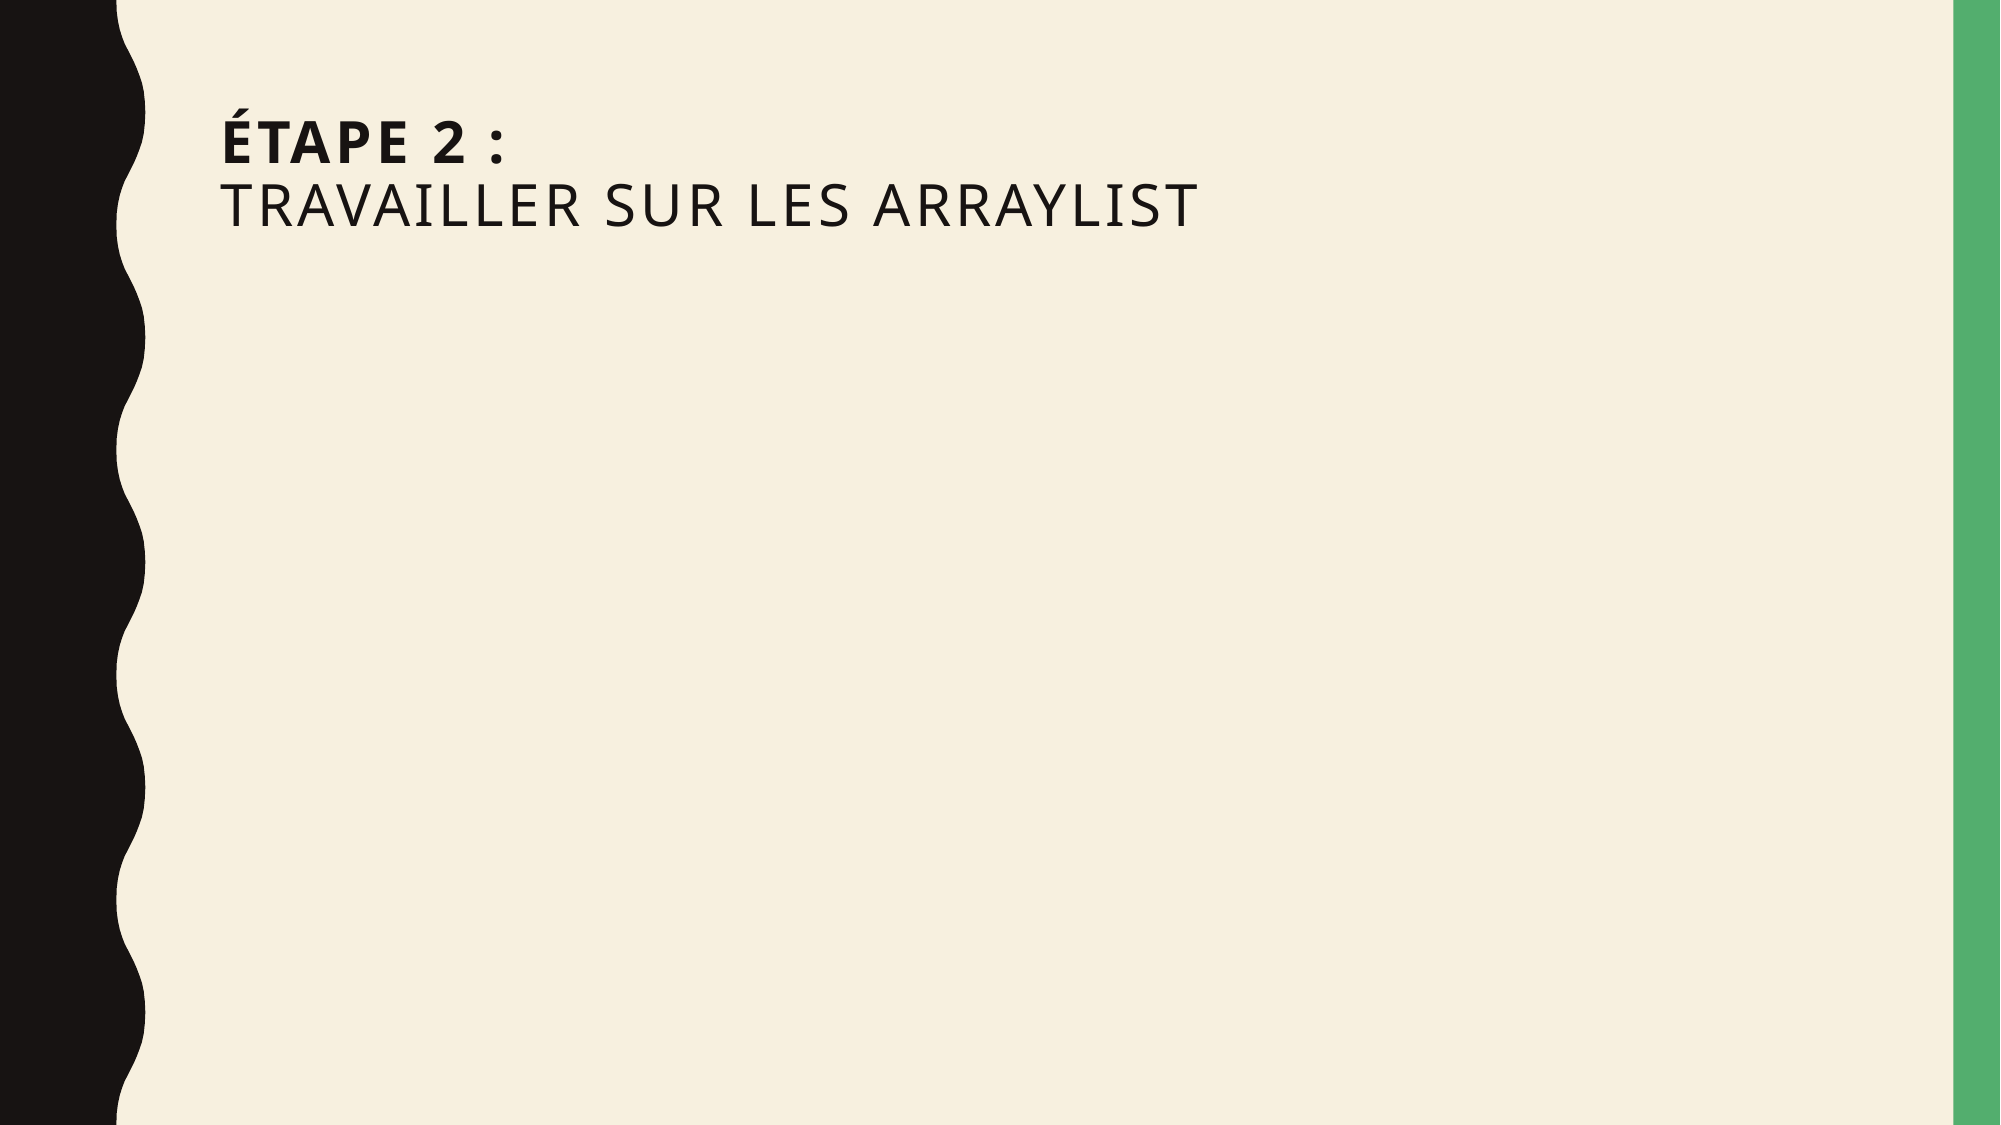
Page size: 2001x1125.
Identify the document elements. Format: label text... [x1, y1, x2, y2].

title Étape 2 : TRAVAILLER SUR LES ARRAYLIST [205, 105, 1229, 375]
